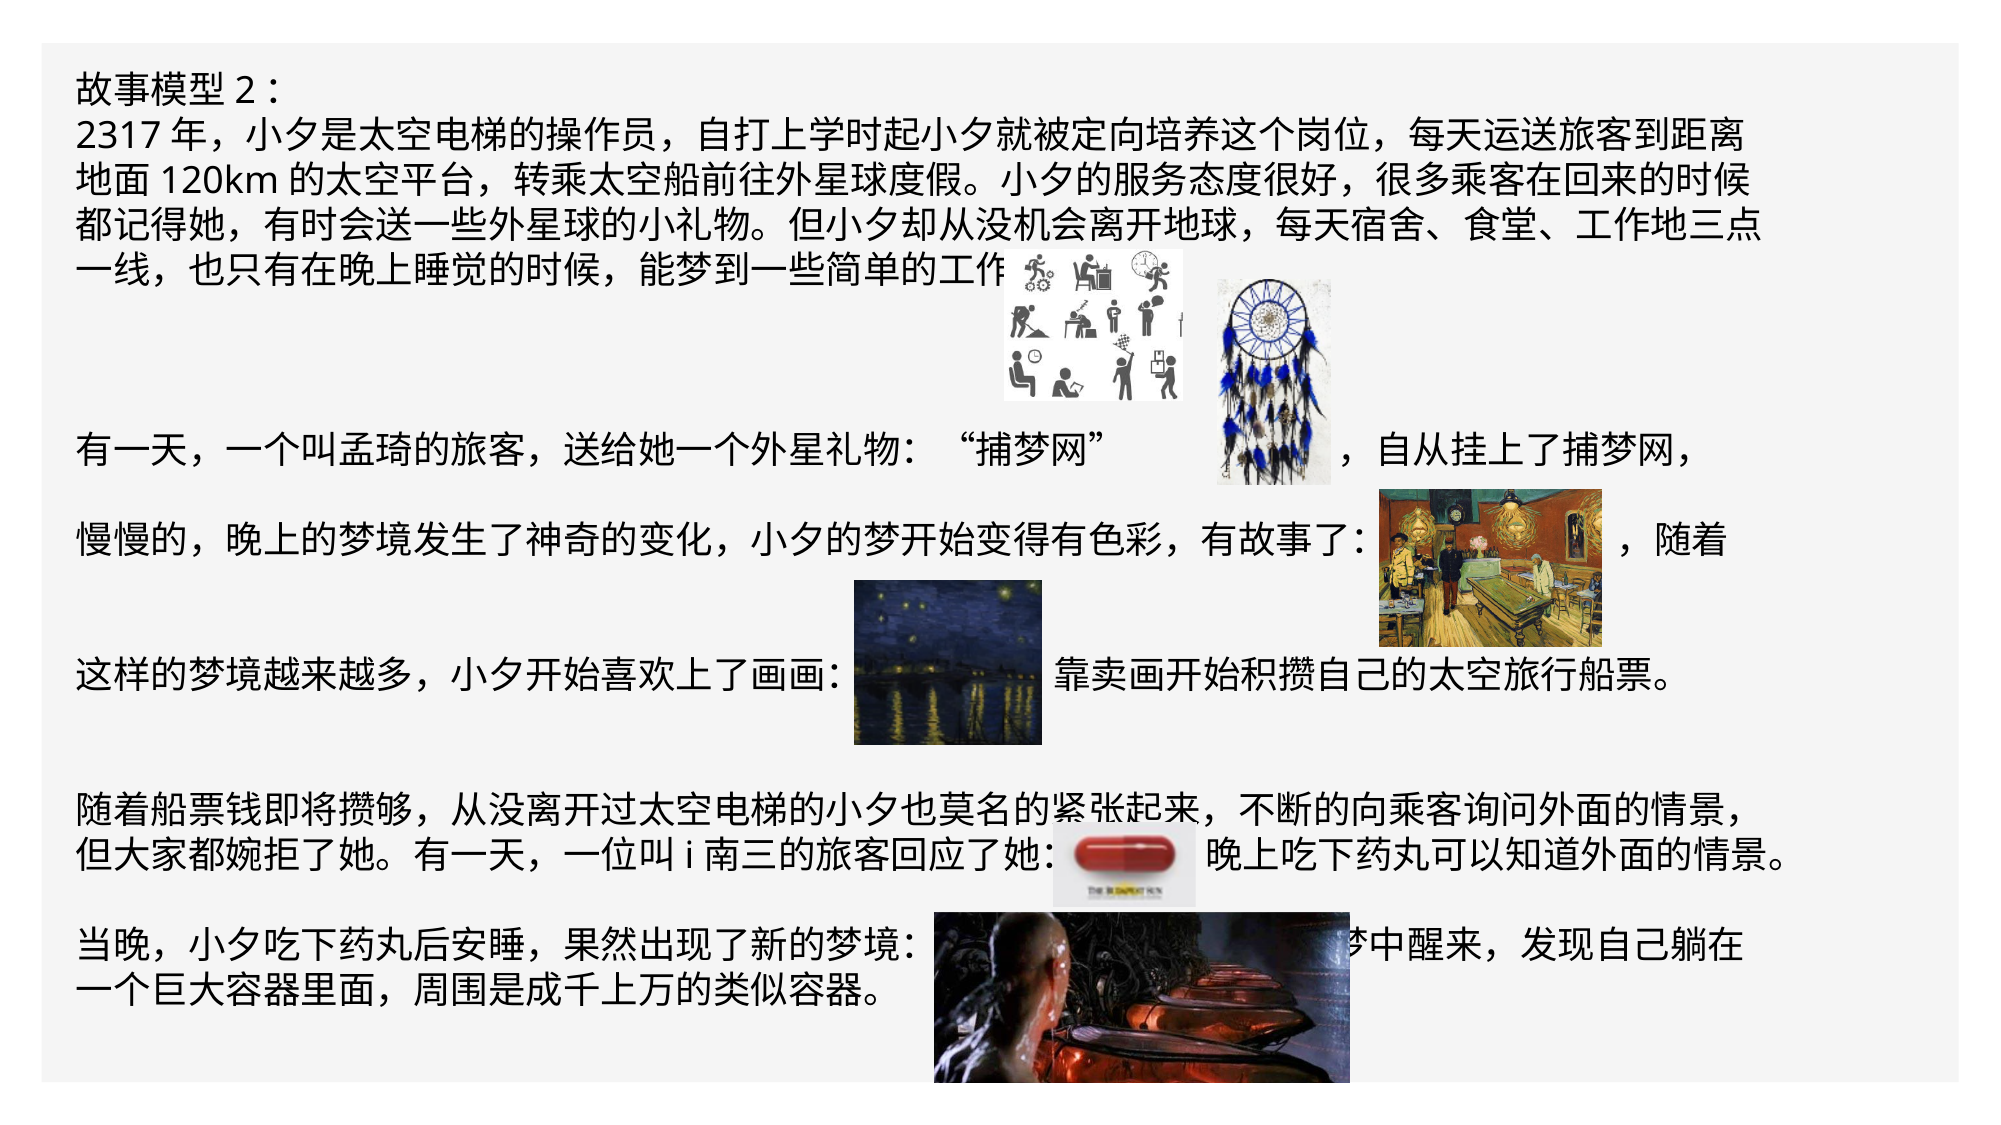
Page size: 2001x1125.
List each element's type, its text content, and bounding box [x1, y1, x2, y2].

picture [1004, 249, 1183, 402]
picture [854, 580, 1043, 745]
picture [1053, 822, 1197, 907]
picture [1379, 489, 1602, 647]
text_box 故事模型2： 2317年，小夕是太空电梯的操作员，自打上学时起小夕就被定向培养这个岗位，每天运送旅客到距离地面120km的太空平台，转乘太空船前往外星球度假。小夕的服务态度很好，很多乘客在回来的时候都记得她，有时会送一些外星球的小礼物。但小夕却从没机会离开地球，每天宿舍、食堂、工作地三点一线，也只有在晚上睡觉的时候，能梦到一些简单的工作梦境： 有一天，一个叫孟琦的旅客，送给她一个外星礼物：“捕梦网” ，自从挂上了捕梦网， 慢慢的，晚上的梦境发生了神奇的变化，小夕的梦开始变得有色彩，有故事了： ，随着 这样的梦境越来越多，小夕开始喜欢上了画画： ，靠卖画开始积攒自己的太空旅行船票。 随着船票钱即将攒够，从没离开过太空电梯的小夕也莫名的紧张起来，不断的向乘客询问外面的情景，但大家都婉拒了她。有一天，一位叫i南三的旅客回应了她： 晚上吃下药丸可以知道外面的情景。 当晚，小夕吃下药丸后安睡，果然出现了新的梦境： 在梦中醒来，发现自己躺在一个巨大容器里面，周围是成千上万的类似容器。 [60, 58, 1794, 1125]
picture [1217, 279, 1331, 486]
picture [934, 912, 1350, 1083]
